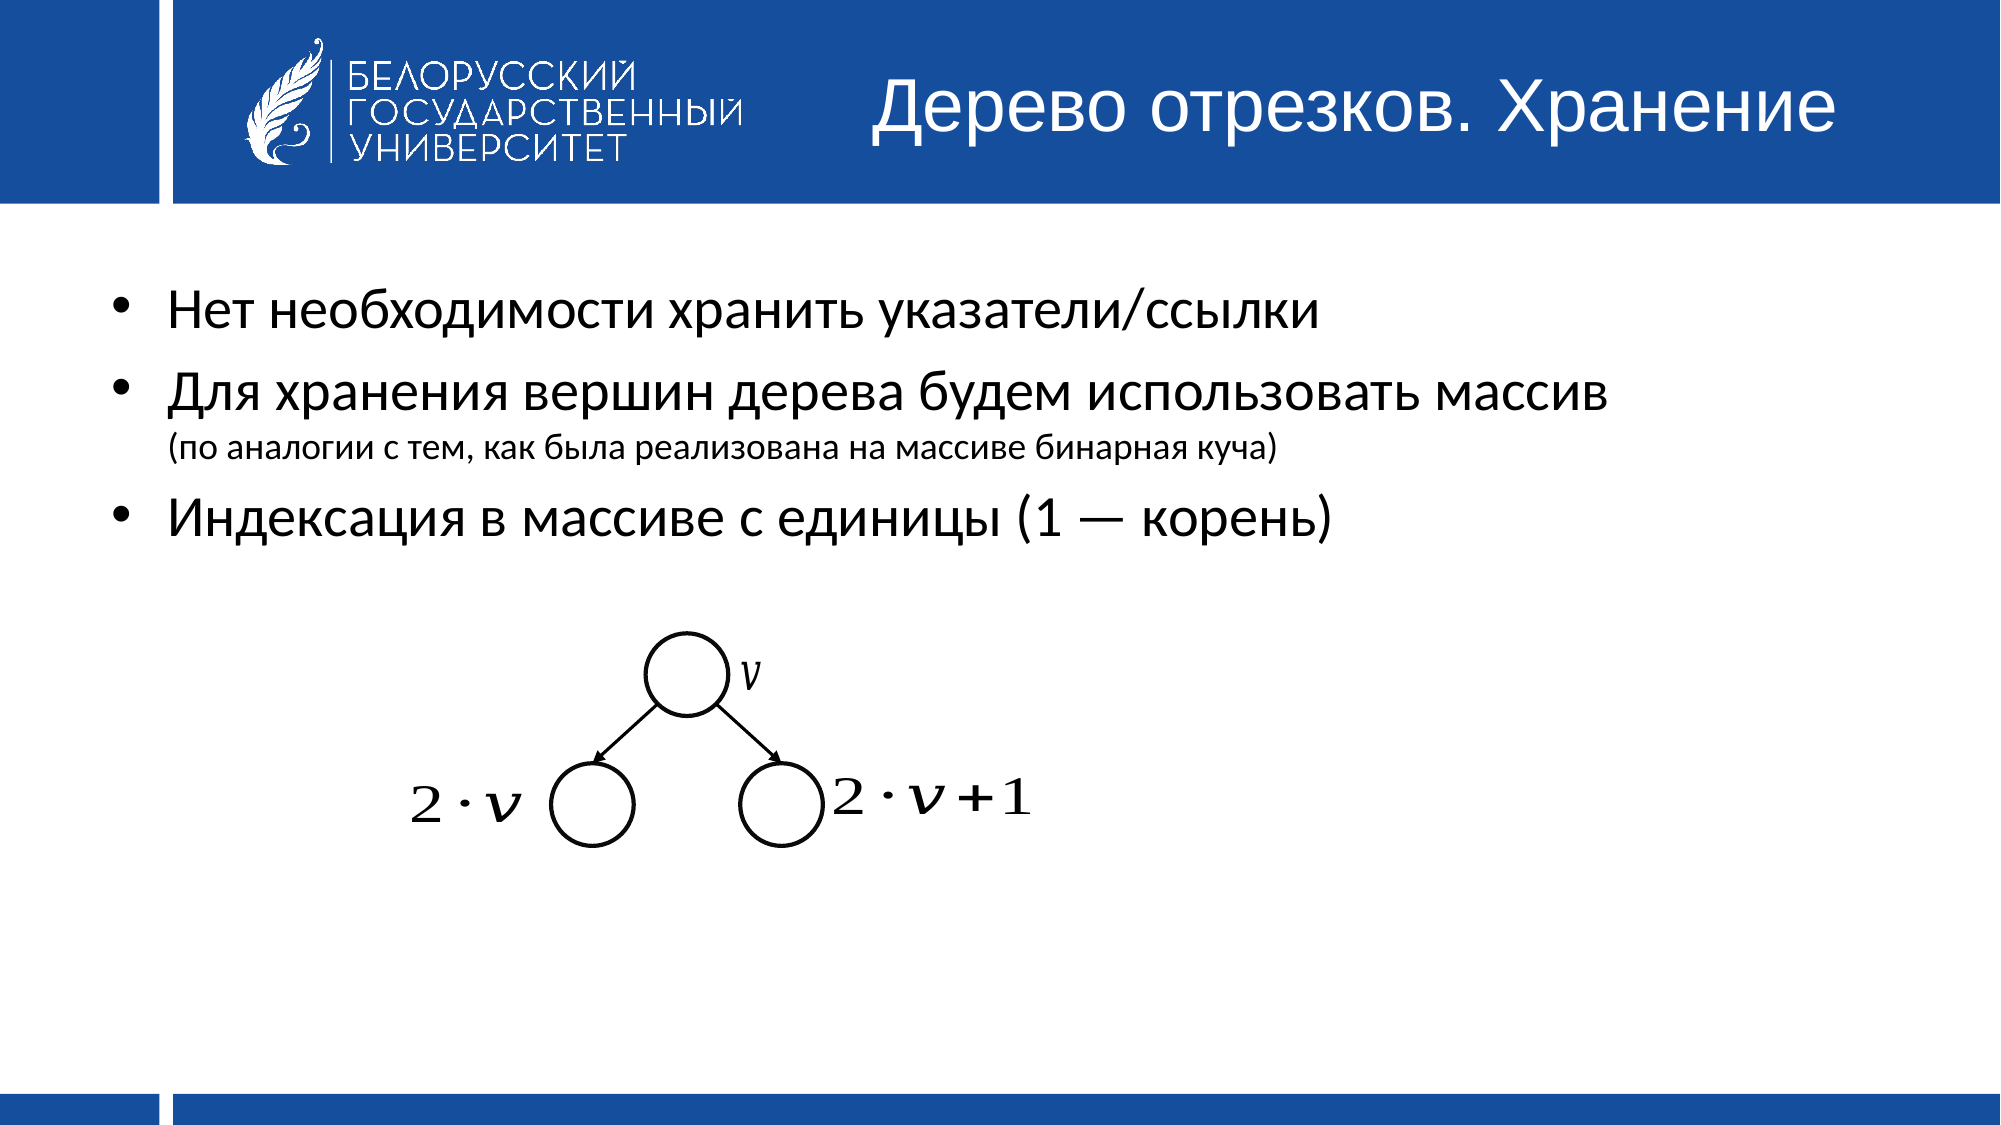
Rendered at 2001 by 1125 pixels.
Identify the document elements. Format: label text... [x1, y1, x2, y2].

title Дерево отрезков. Хранение [779, 23, 1932, 181]
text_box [715, 703, 782, 764]
text_box [643, 631, 731, 719]
list Нет необходимости хранить указатели/ссылки Для хранения вершин дерева будем использовать массив (по аналогии с тем, как была реализована на массиве бинарная куча) Индексация в массиве с единицы (1 — корень) [96, 262, 1686, 1005]
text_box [592, 703, 658, 764]
text_box [548, 761, 636, 848]
picture [244, 38, 741, 165]
text_box [738, 761, 825, 848]
